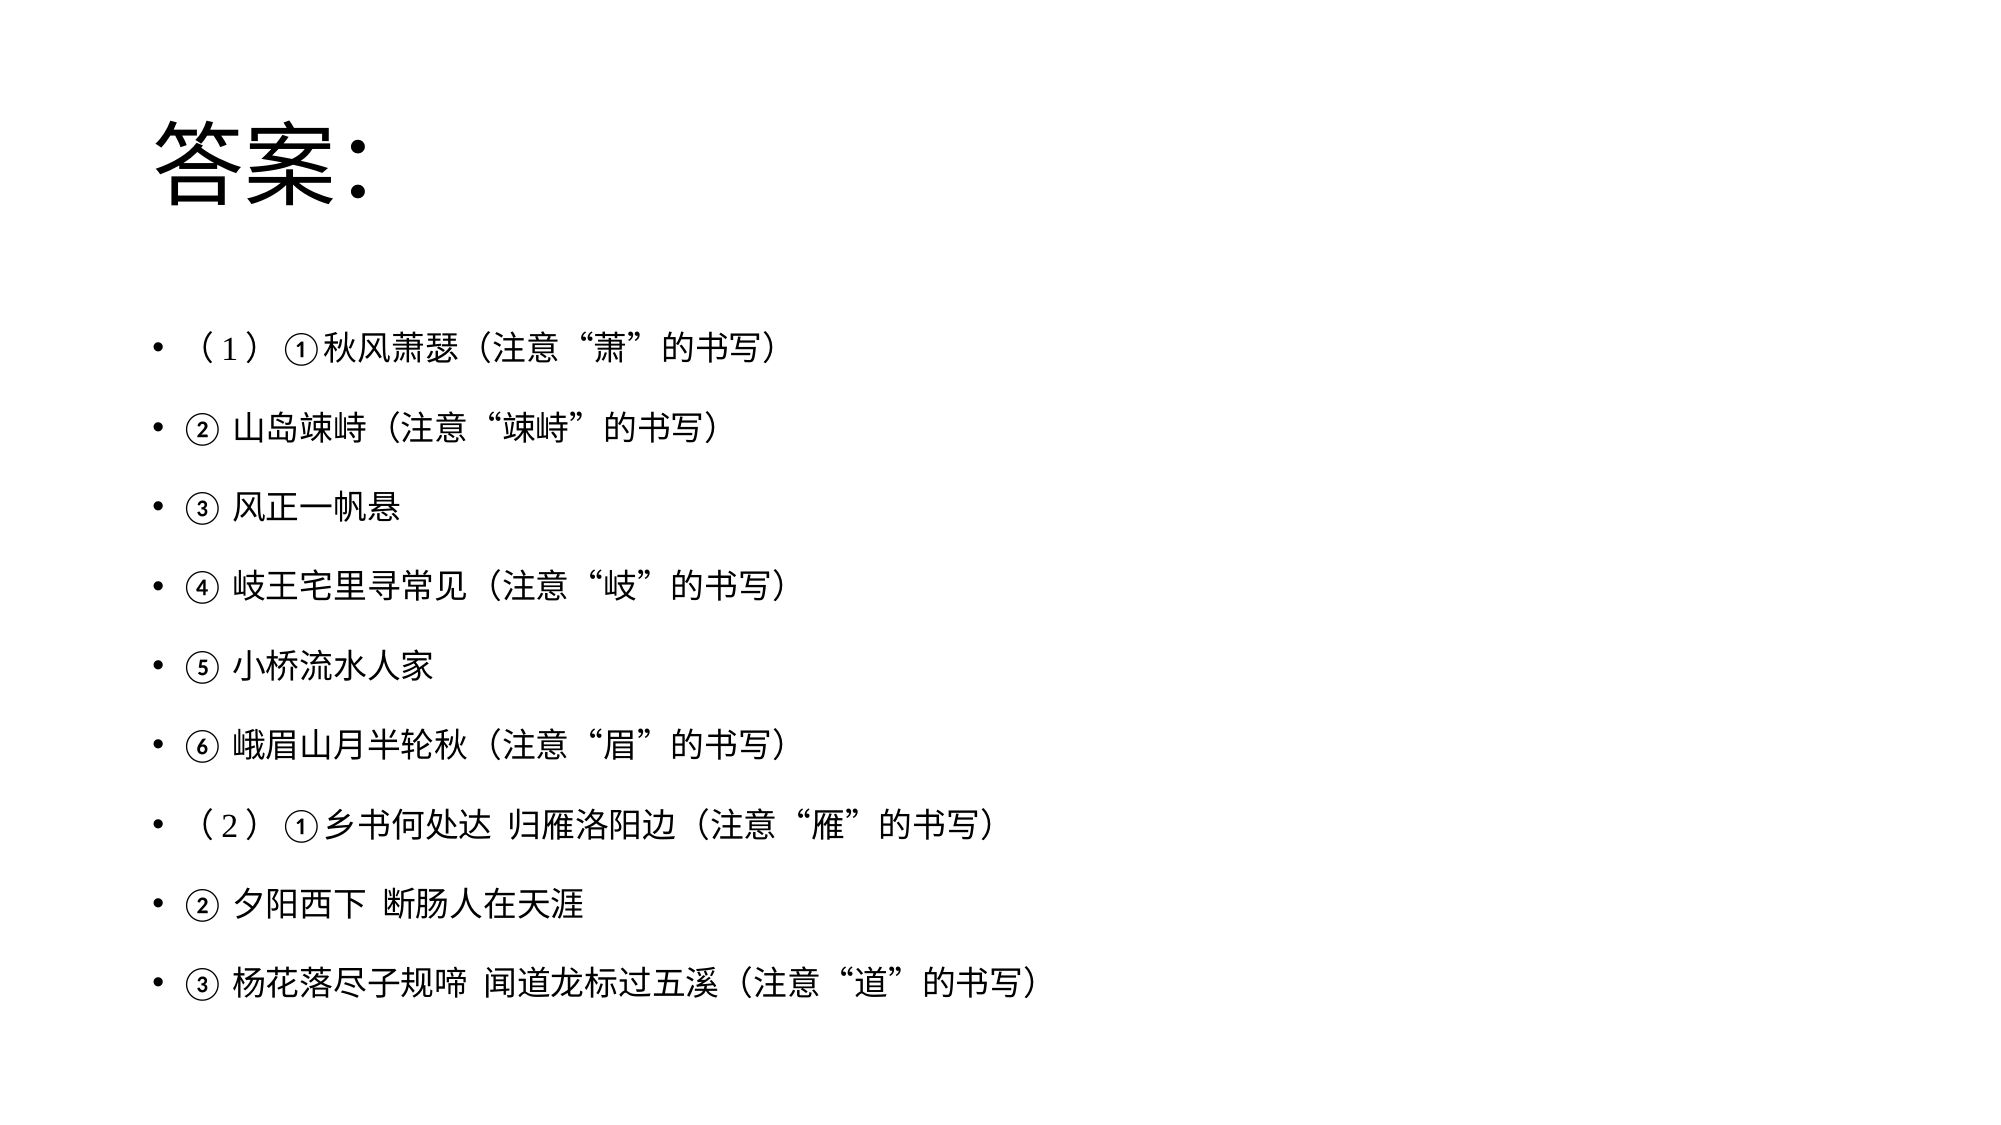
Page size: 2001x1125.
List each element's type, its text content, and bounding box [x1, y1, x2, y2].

title 答案： [137, 59, 1863, 278]
list （1）①秋风萧瑟（注意“萧”的书写） ②山岛竦峙（注意“竦峙”的书写） ③风正一帆悬 ④岐王宅里寻常见（注意“岐”的书写） ⑤小桥流水人家 ⑥峨眉山月半轮秋（注意“眉”的书写） （2）①乡书何处达 归雁洛阳边（注意“雁”的书写） ②夕阳西下 断肠人在天涯 ③杨花落尽子规啼 闻道龙标过五溪（注意“道”的书写） [137, 299, 1863, 1014]
